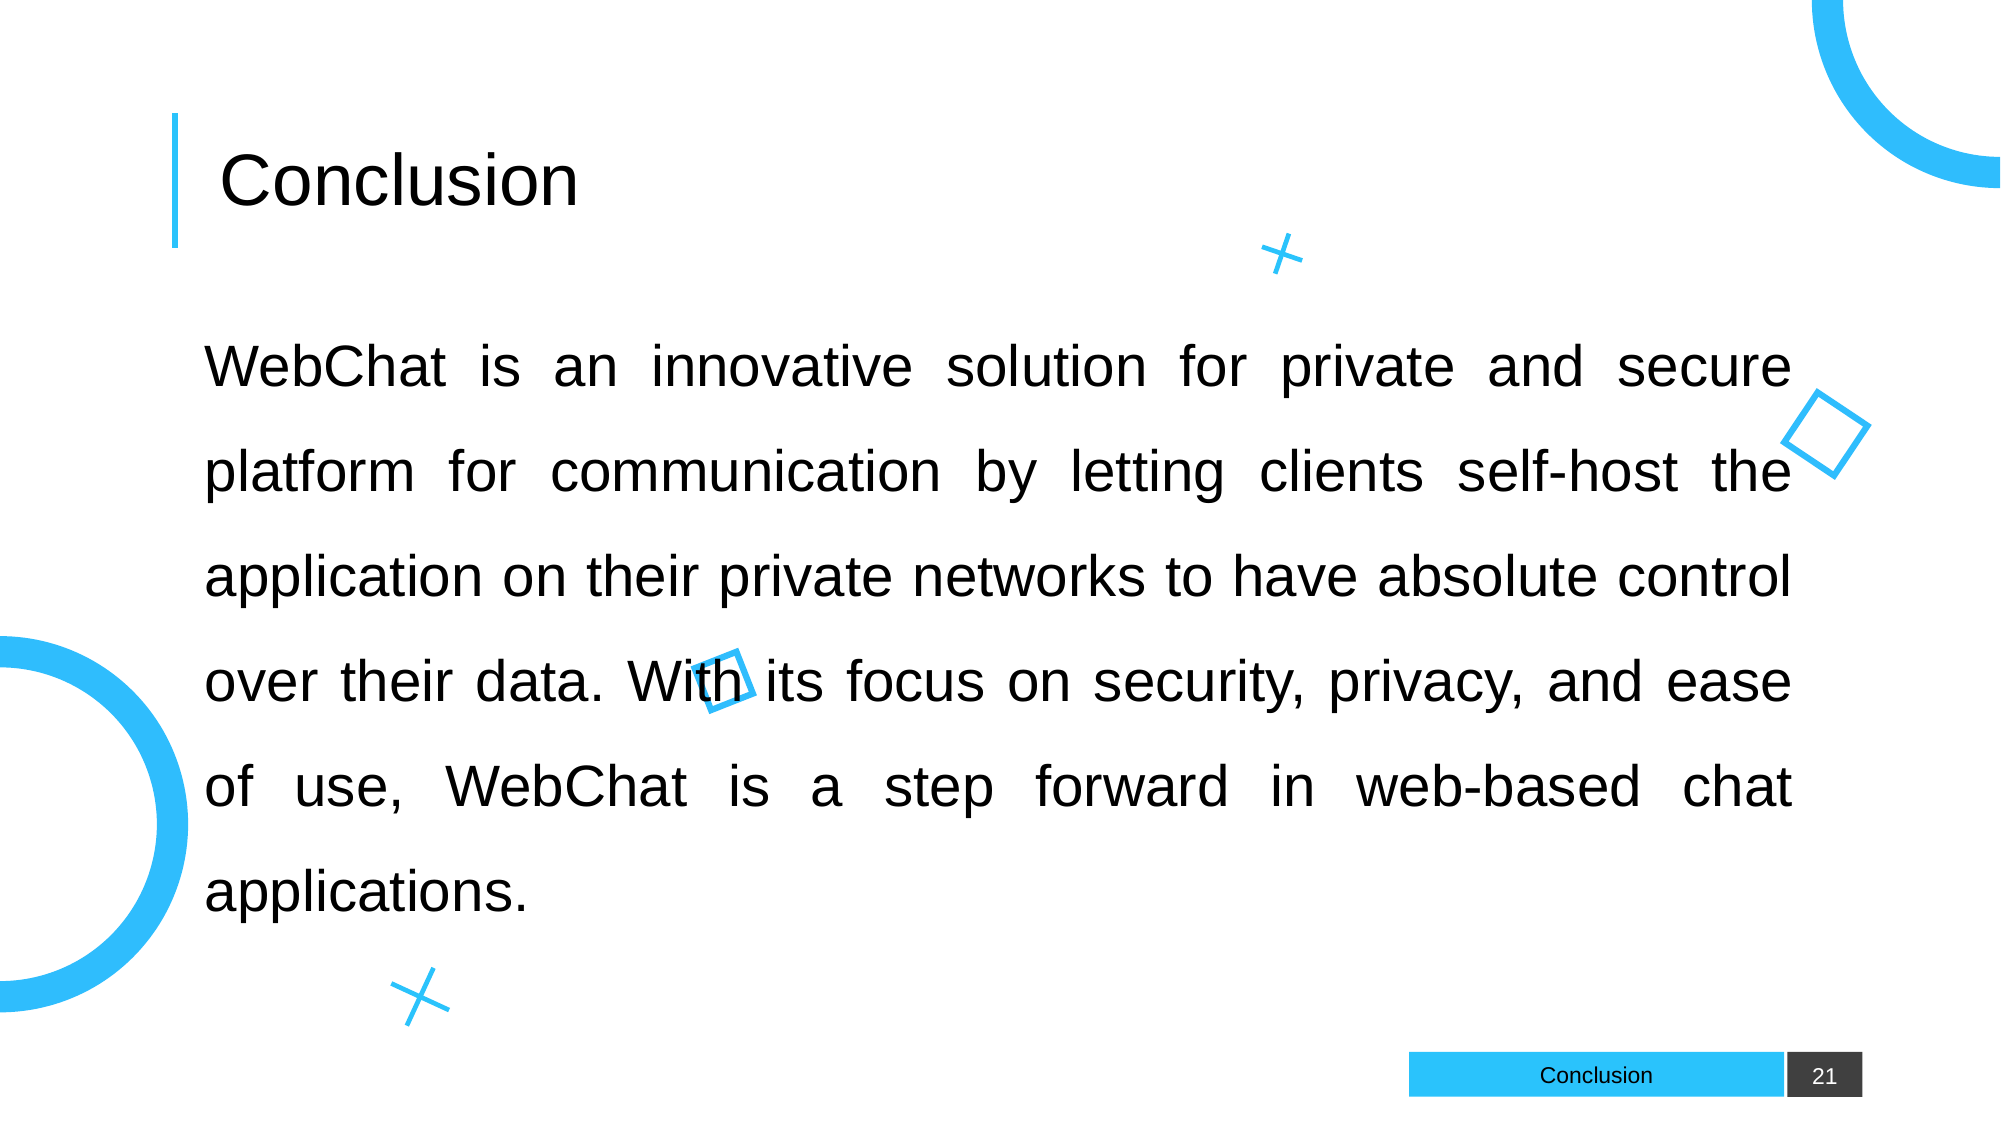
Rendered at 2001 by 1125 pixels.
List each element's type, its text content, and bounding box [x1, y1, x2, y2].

text_box WebChat is an innovative solution for private and secure platform for communication by letting clients self-host the application on their private networks to have absolute control over their data. With its focus on security, privacy, and ease of use, WebChat is a step forward in web-based chat applications. [174, 263, 1825, 1013]
table_header Conclusion [178, 113, 1825, 248]
title Conclusion [1409, 1051, 1785, 1097]
